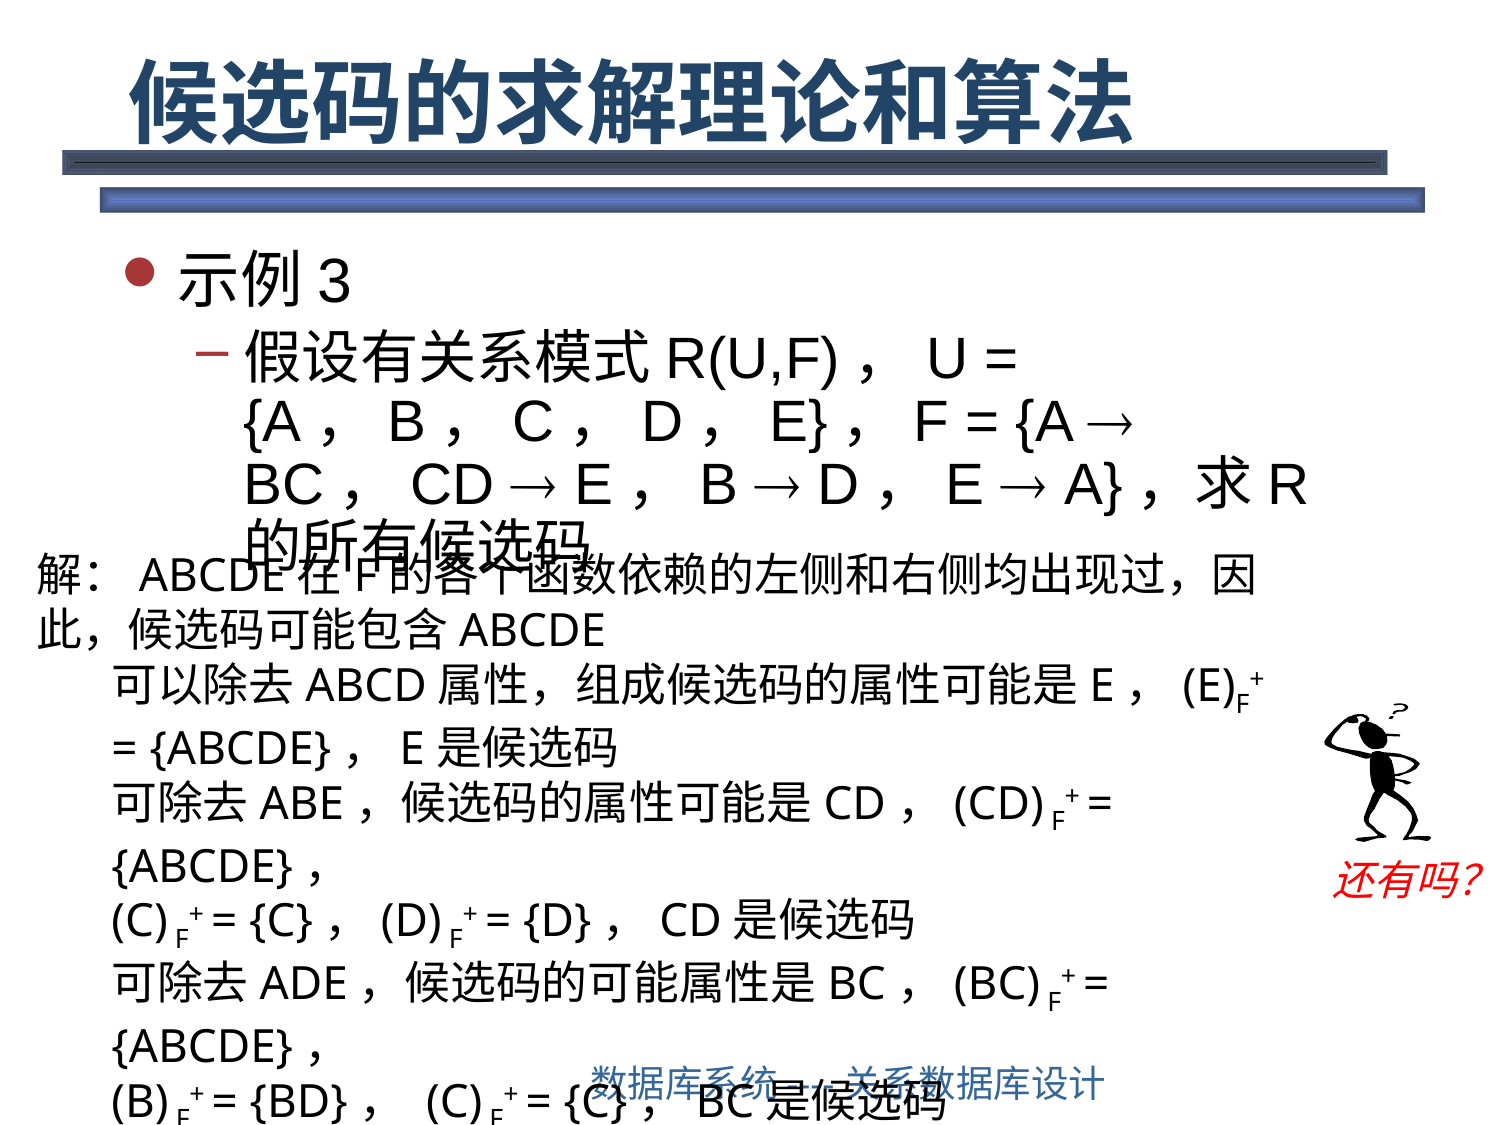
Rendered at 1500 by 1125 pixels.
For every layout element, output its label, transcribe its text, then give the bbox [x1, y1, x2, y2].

text_box 解：ABCDE在F的各个函数依赖的左侧和右侧均出现过，因此，候选码可能包含ABCDE 可以除去ABCD属性，组成候选码的属性可能是E，(E)F+ = {ABCDE}，E是候选码 可除去ABE，候选码的属性可能是CD，(CD) F+ = {ABCDE}， (C) F+ = {C}，(D) F+ = {D}，CD是候选码 可除去ADE，候选码的可能属性是BC，(BC) F+ = {ABCDE}， (B) F+ = {BD}， (C) F+ = {C}，BC是候选码 [0, 538, 1301, 1125]
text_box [1300, 702, 1490, 902]
list 示例3 假设有关系模式R(U,F)，U = {A，B，C，D，E}，F = {A  BC，CD  E，B  D，E  A}，求R的所有候选码 [106, 241, 1382, 544]
title 候选码的求解理论和算法 [112, 24, 1388, 163]
